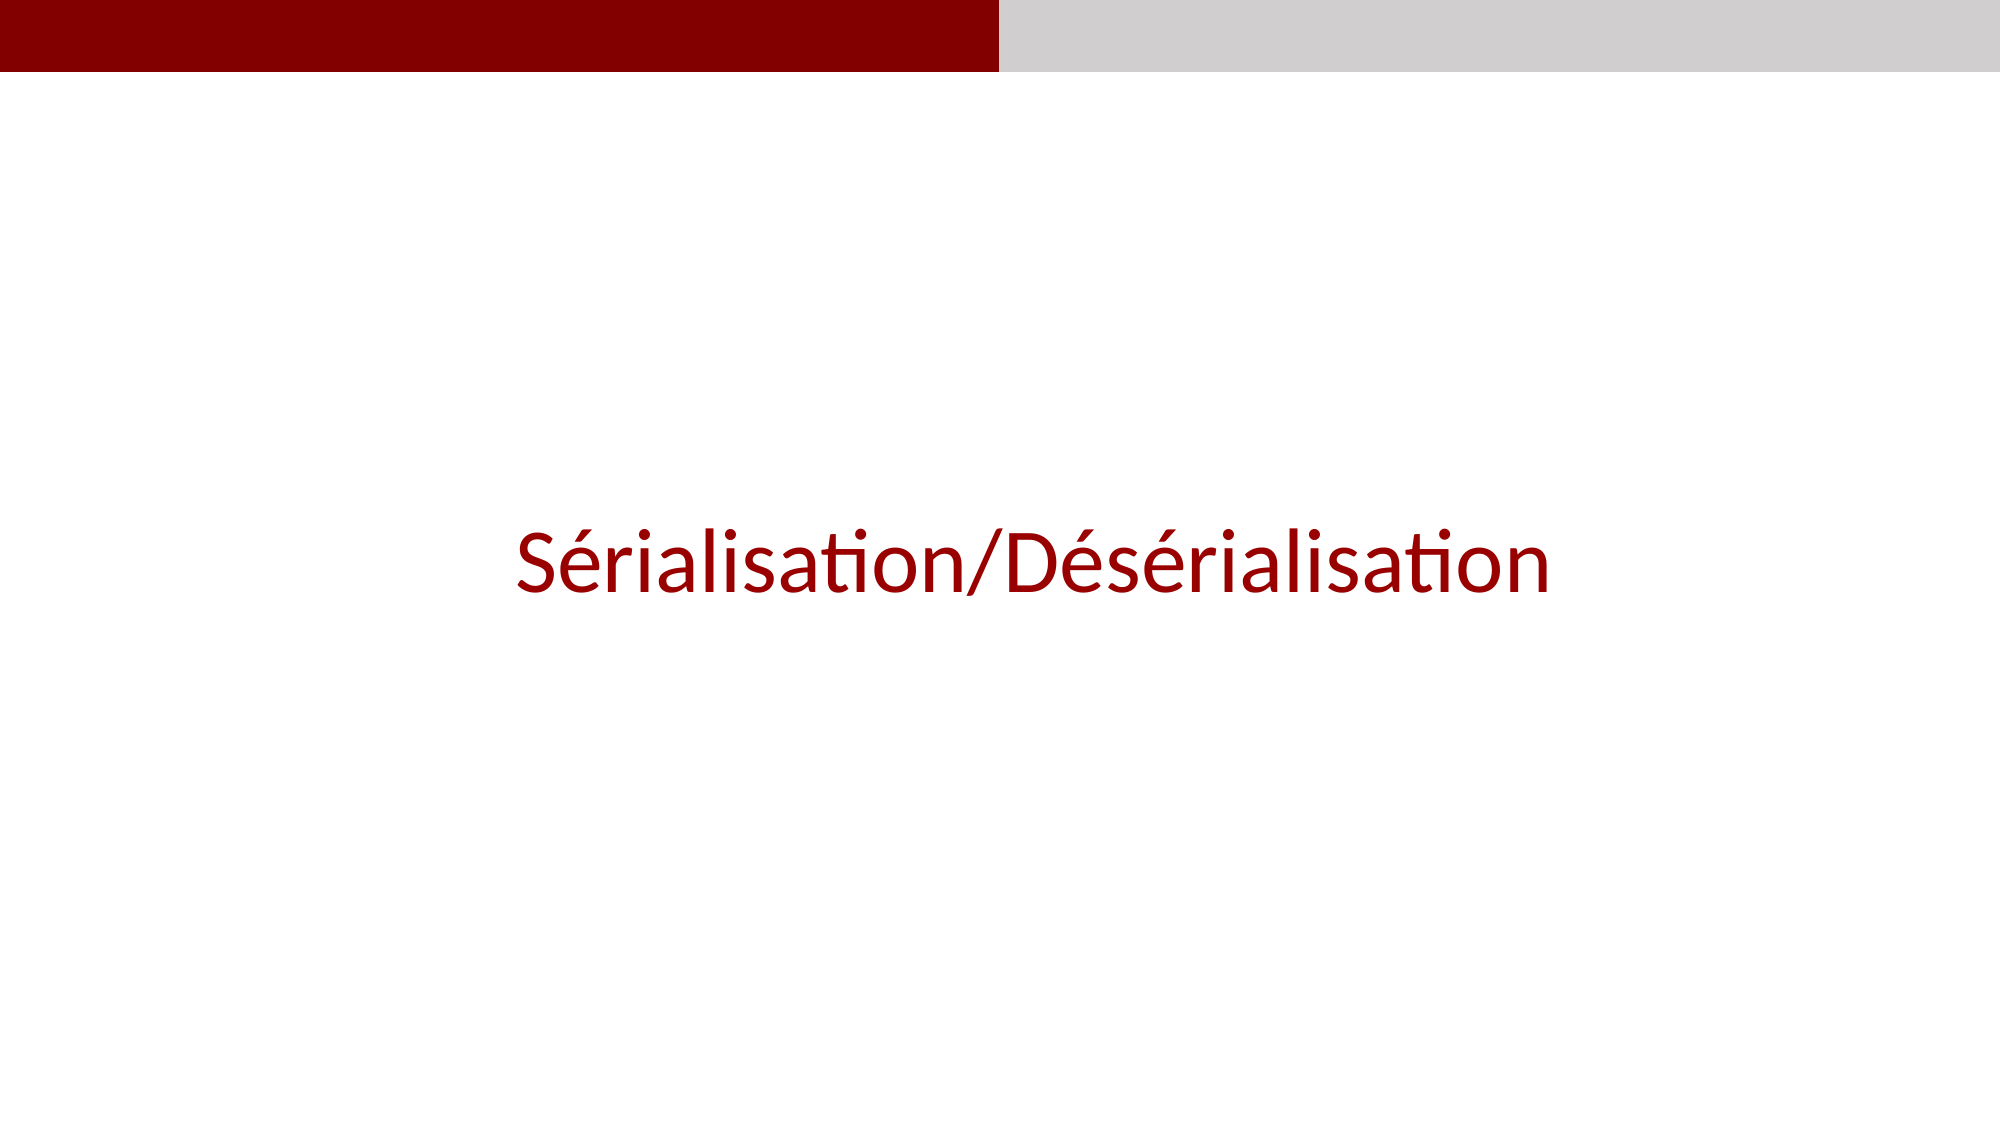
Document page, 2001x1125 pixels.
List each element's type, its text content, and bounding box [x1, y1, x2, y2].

text_box [0, 0, 999, 72]
text_box Sérialisation/Désérialisation [500, 492, 1584, 633]
text_box [999, 0, 2000, 72]
